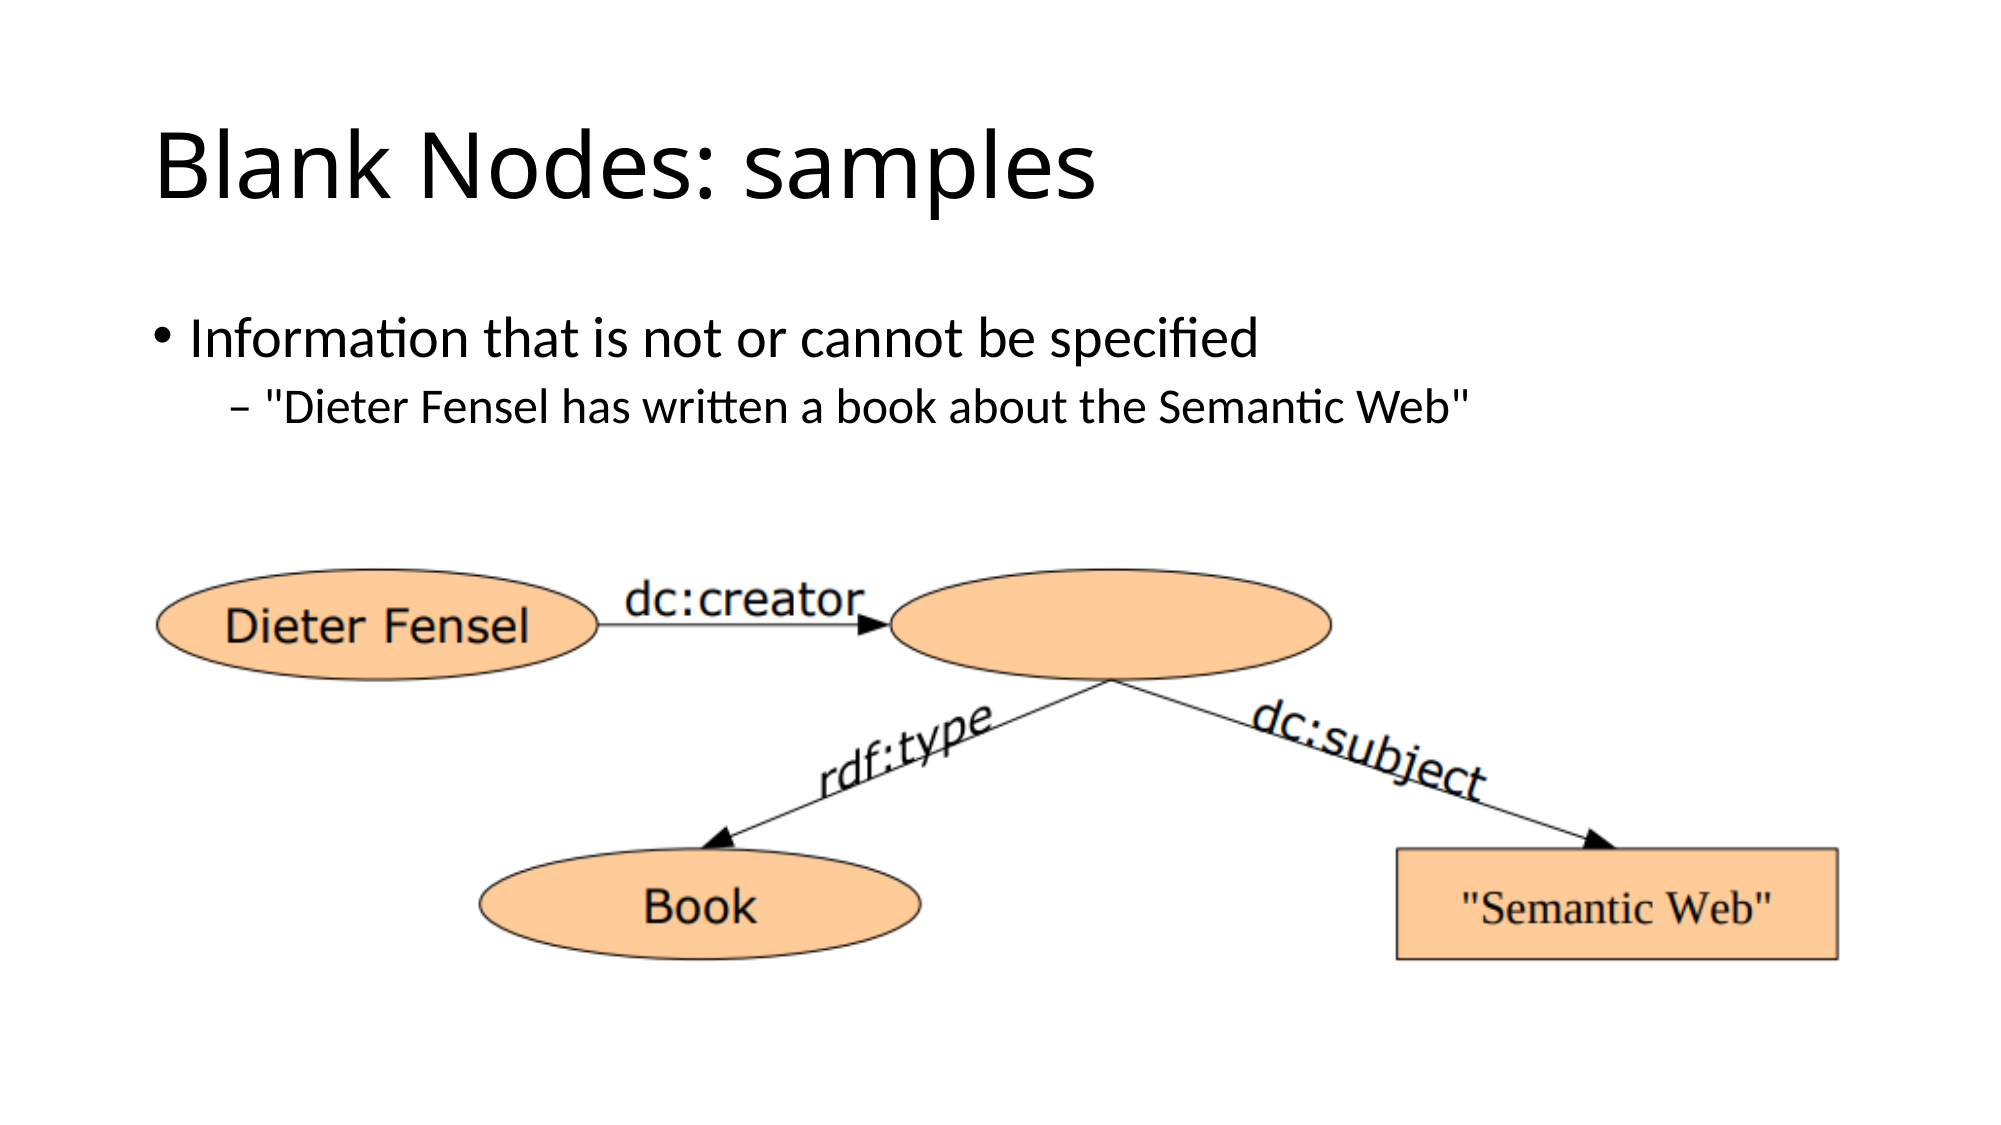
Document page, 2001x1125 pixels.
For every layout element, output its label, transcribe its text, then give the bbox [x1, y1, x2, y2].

list Information that is not or cannot be specified – "Dieter Fensel has written a book about the Semantic Web" [137, 299, 1863, 1014]
picture [143, 538, 1857, 982]
title Blank Nodes: samples [137, 59, 1863, 278]
